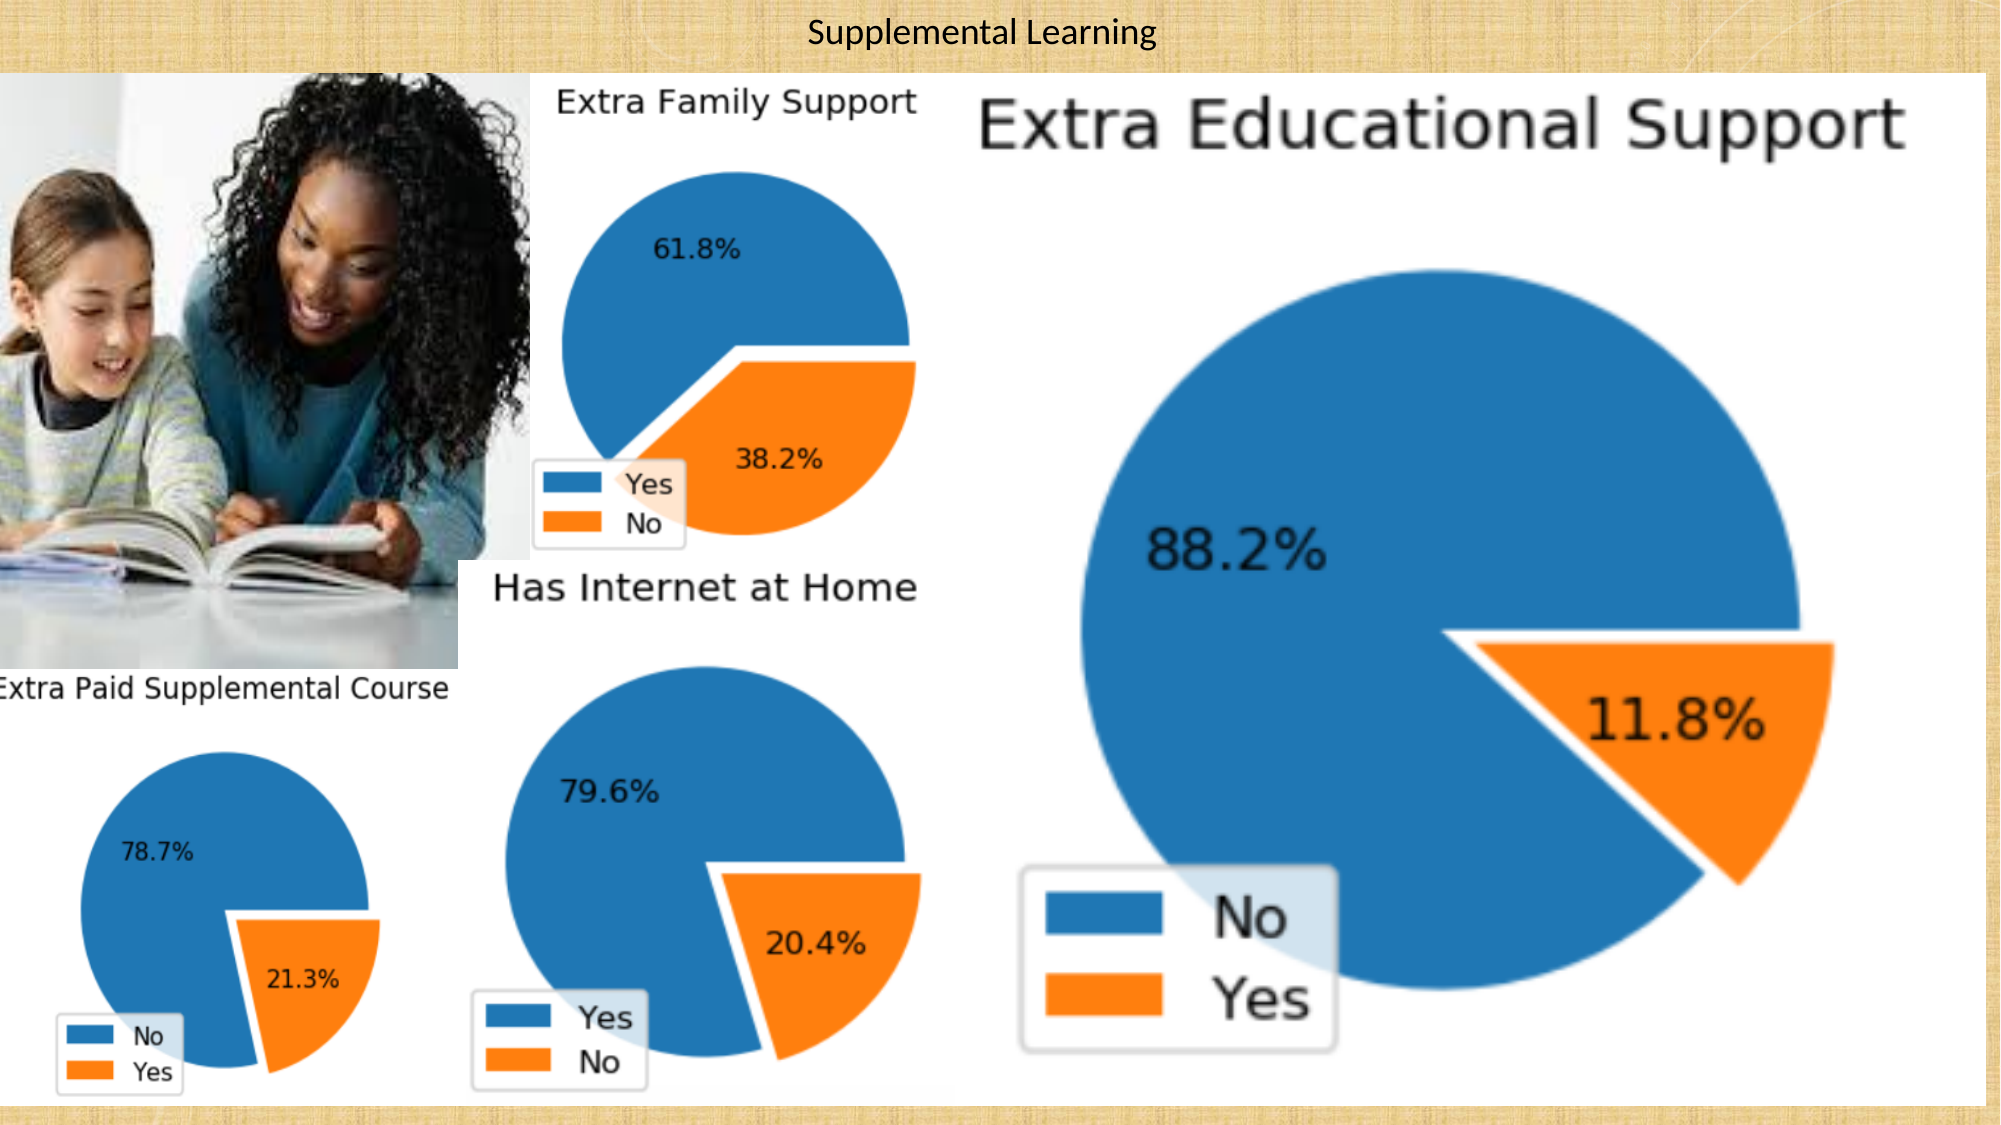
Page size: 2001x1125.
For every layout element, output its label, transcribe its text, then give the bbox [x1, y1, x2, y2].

picture [0, 0, 2001, 1125]
text_box Supplemental Learning [792, 0, 1315, 60]
